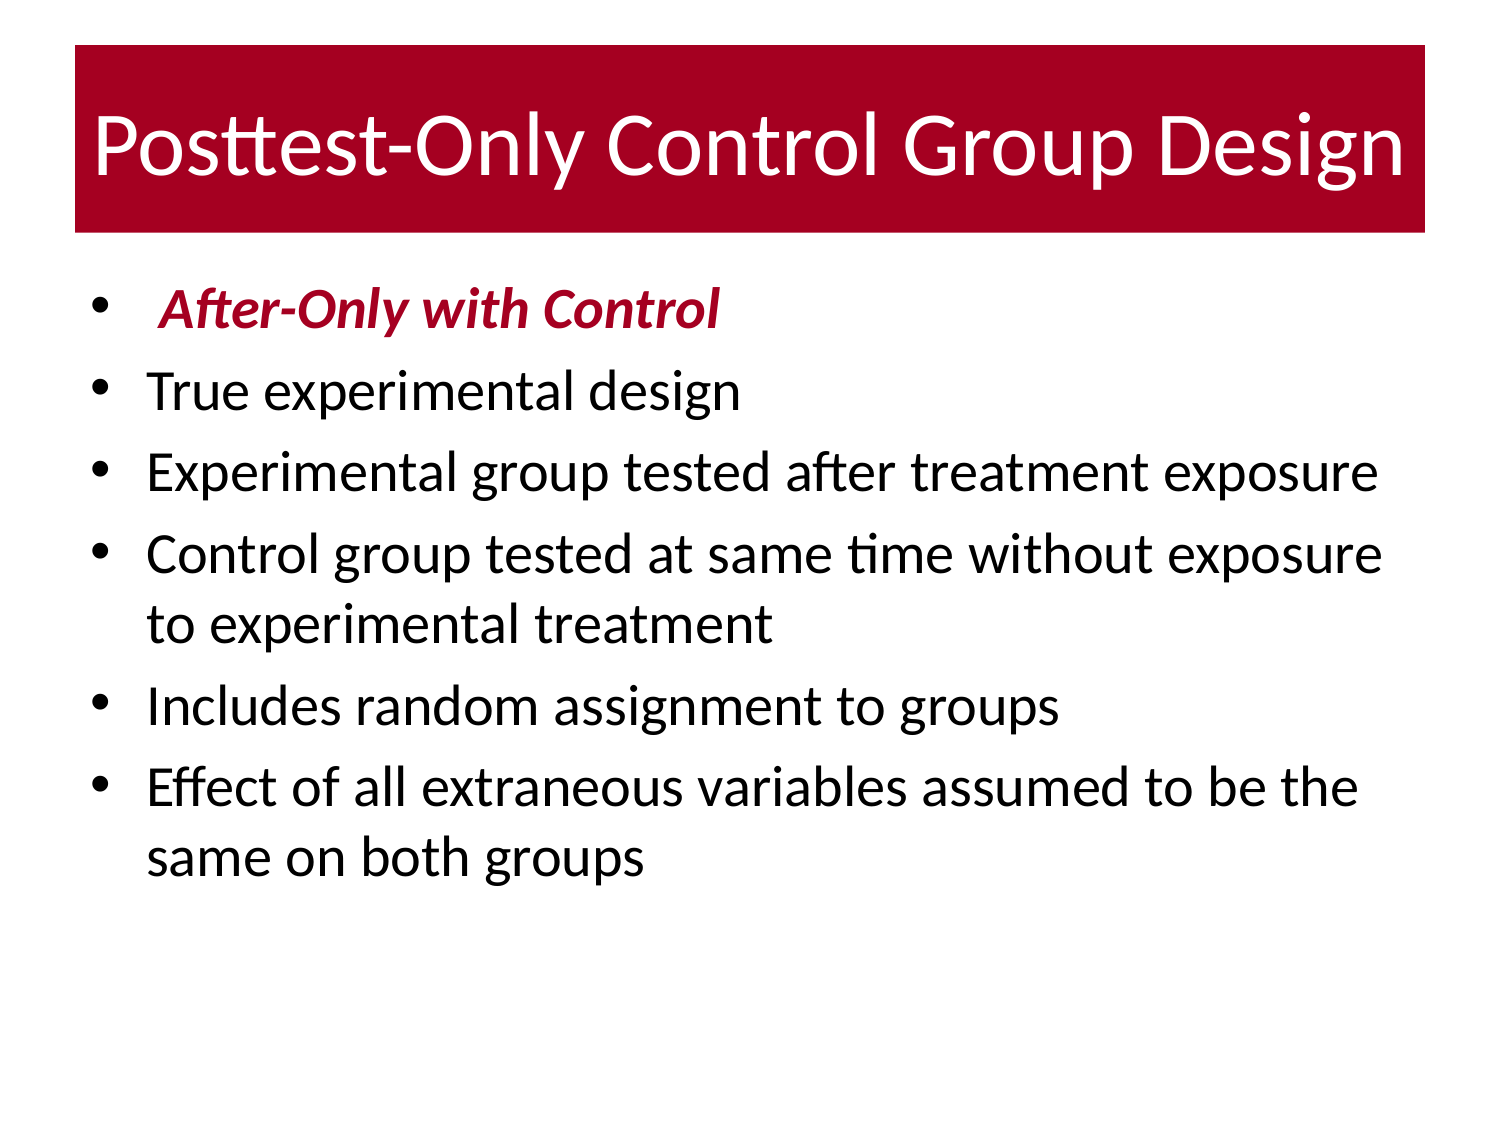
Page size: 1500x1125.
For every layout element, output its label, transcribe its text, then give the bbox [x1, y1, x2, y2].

title Posttest-Only Control Group Design [75, 45, 1425, 233]
list After-Only with Control True experimental design Experimental group tested after treatment exposure Control group tested at same time without exposure to experimental treatment Includes random assignment to groups Effect of all extraneous variables assumed to be the same on both groups [75, 262, 1425, 1005]
